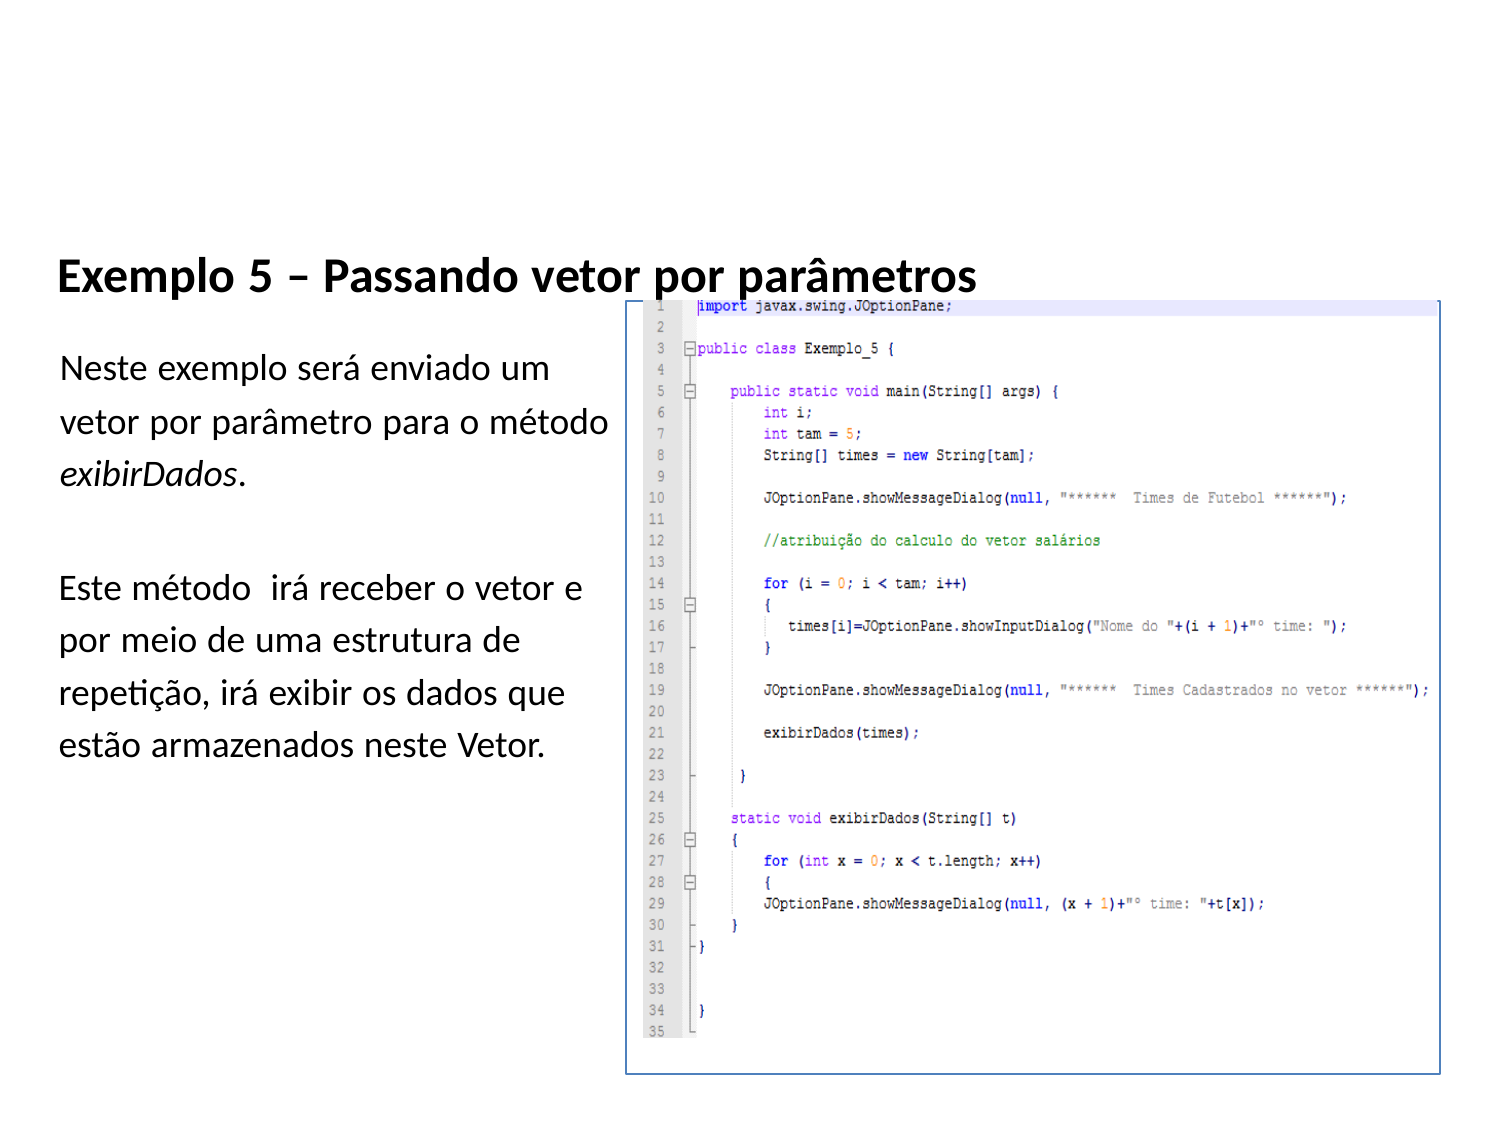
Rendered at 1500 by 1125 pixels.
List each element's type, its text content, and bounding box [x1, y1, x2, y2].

text_box [624, 310, 1442, 1076]
text_box vetor por parâmetro para o método exibirDados. [59, 404, 609, 502]
text_box Neste exemplo será enviado um [59, 349, 551, 395]
text_box Exemplo 5 – Passando vetor por parâmetros [57, 252, 978, 310]
text_box Este método irá receber o vetor e por meio de uma estrutura de repetição, irá exibir os dados que estão armazenados neste Vetor. [58, 570, 583, 772]
picture [642, 299, 1438, 1038]
